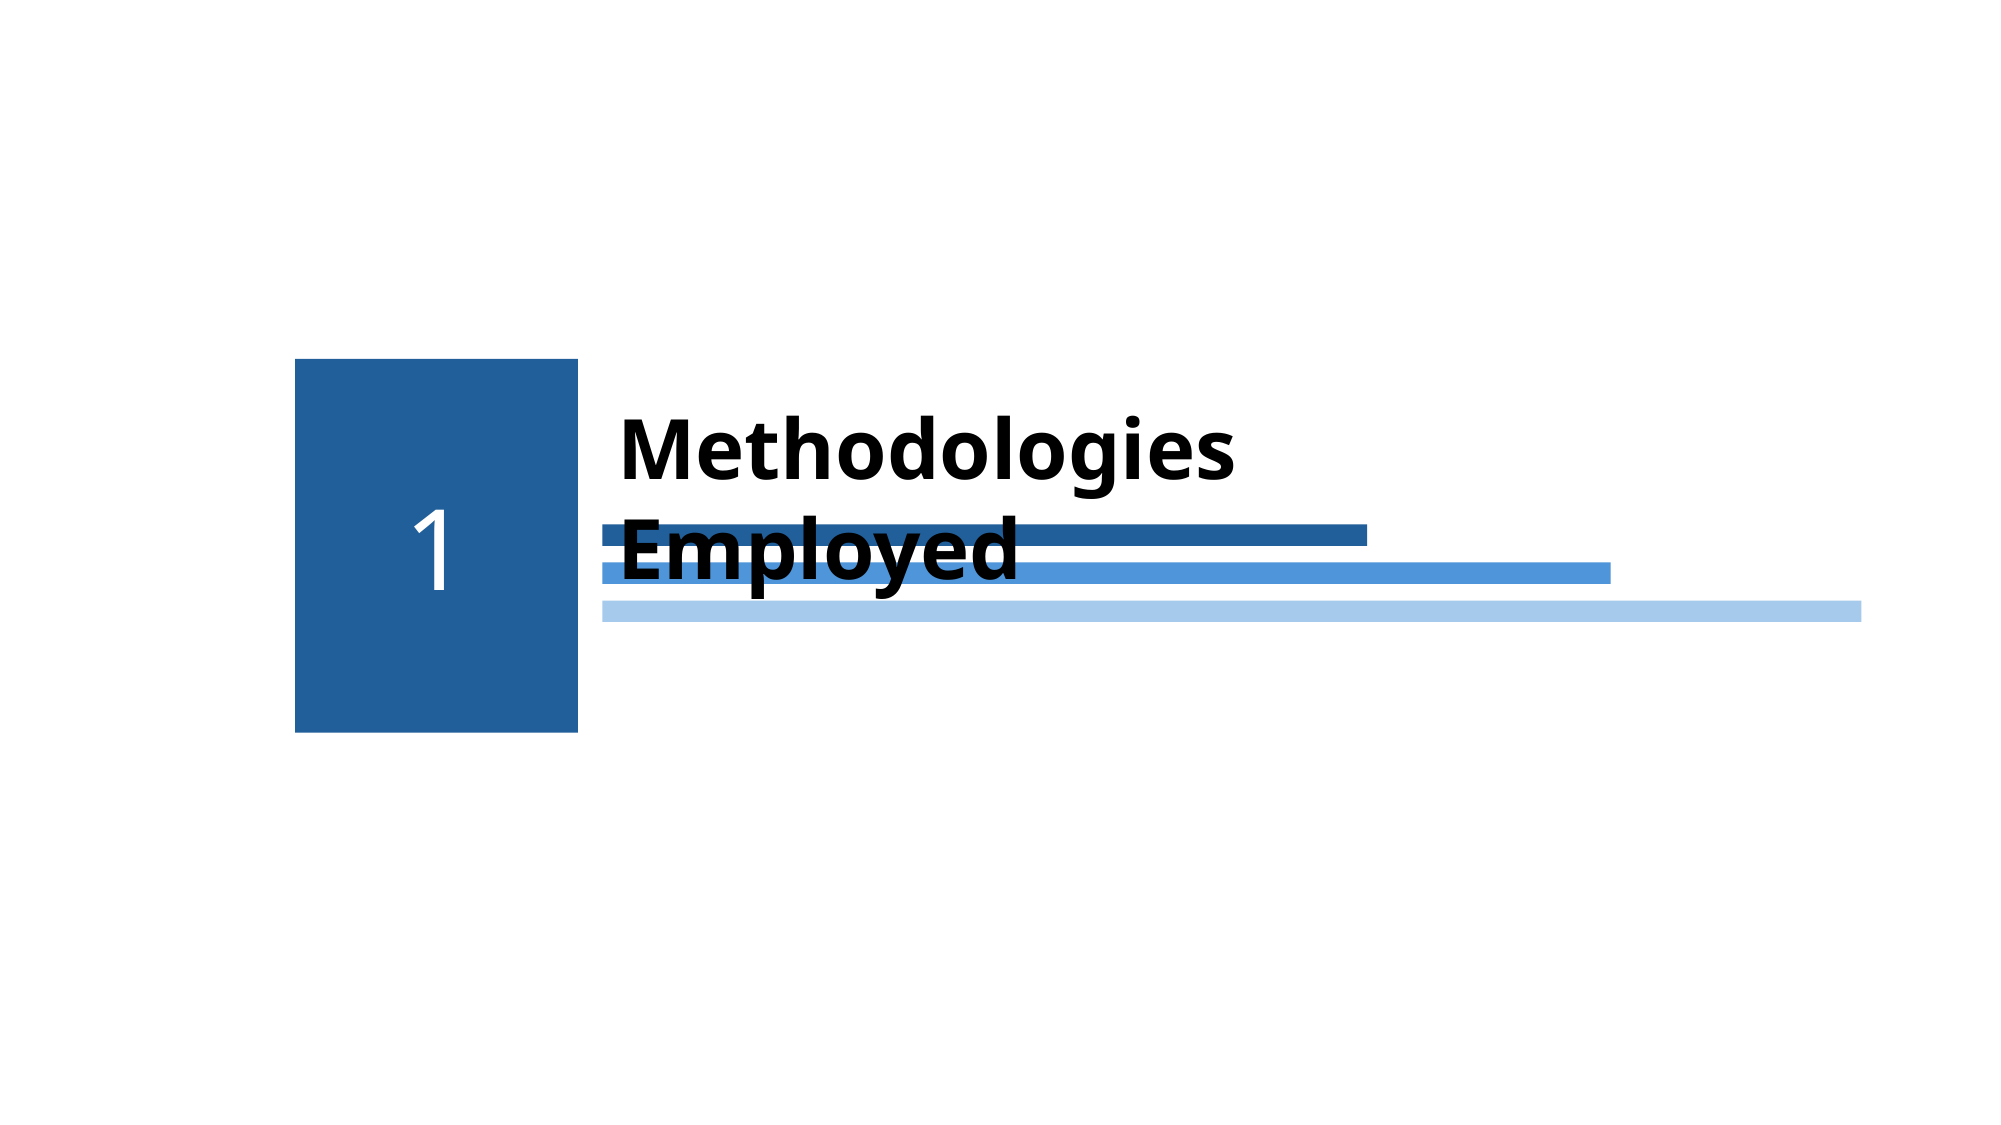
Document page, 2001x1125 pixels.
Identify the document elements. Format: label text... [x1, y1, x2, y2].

text_box 1 [294, 357, 579, 734]
text_box Methodologies Employed [602, 388, 1611, 604]
text_box [601, 599, 1863, 624]
